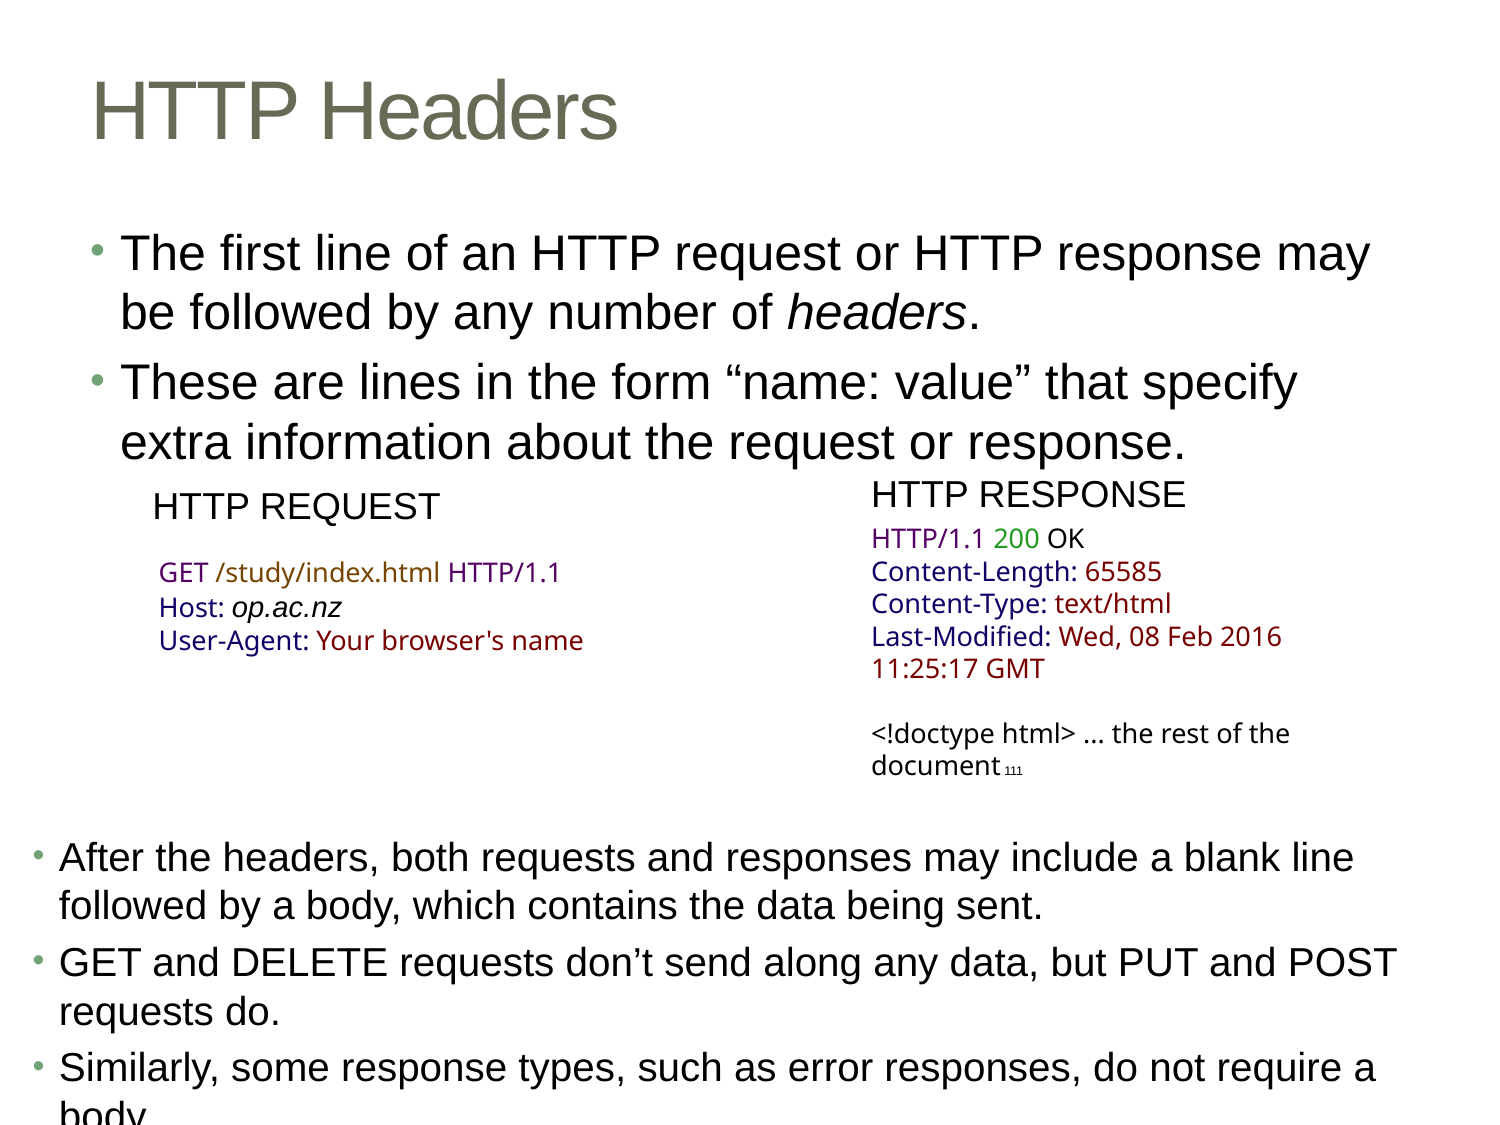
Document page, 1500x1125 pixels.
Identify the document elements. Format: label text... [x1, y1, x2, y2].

text_box After the headers, both requests and responses may include a blank line followed by a body, which contains the data being sent. GET and DELETE requests don’t send along any data, but PUT and POST requests do. Similarly, some response types, such as error responses, do not require a body. [17, 823, 1483, 1125]
text_box HTTP REQUEST [137, 474, 613, 535]
text_box HTTP/1.1 200 OK Content-Length: 65585 Content-Type: text/html Last-Modified: Wed, 08 Feb 2016 11:25:17 GMT <!doctype html> ... the rest of the document 111 [856, 513, 1357, 789]
text_box HTTP RESPONSE [856, 462, 1332, 523]
list The first line of an HTTP request or HTTP response may be followed by any number of headers. These are lines in the form “name: value” that specify extra information about the request or response. [75, 212, 1425, 538]
text_box GET /study/index.html HTTP/1.1 Host: op.ac.nz User-Agent: Your browser's name [143, 548, 750, 664]
title HTTP Headers [75, 24, 1425, 188]
